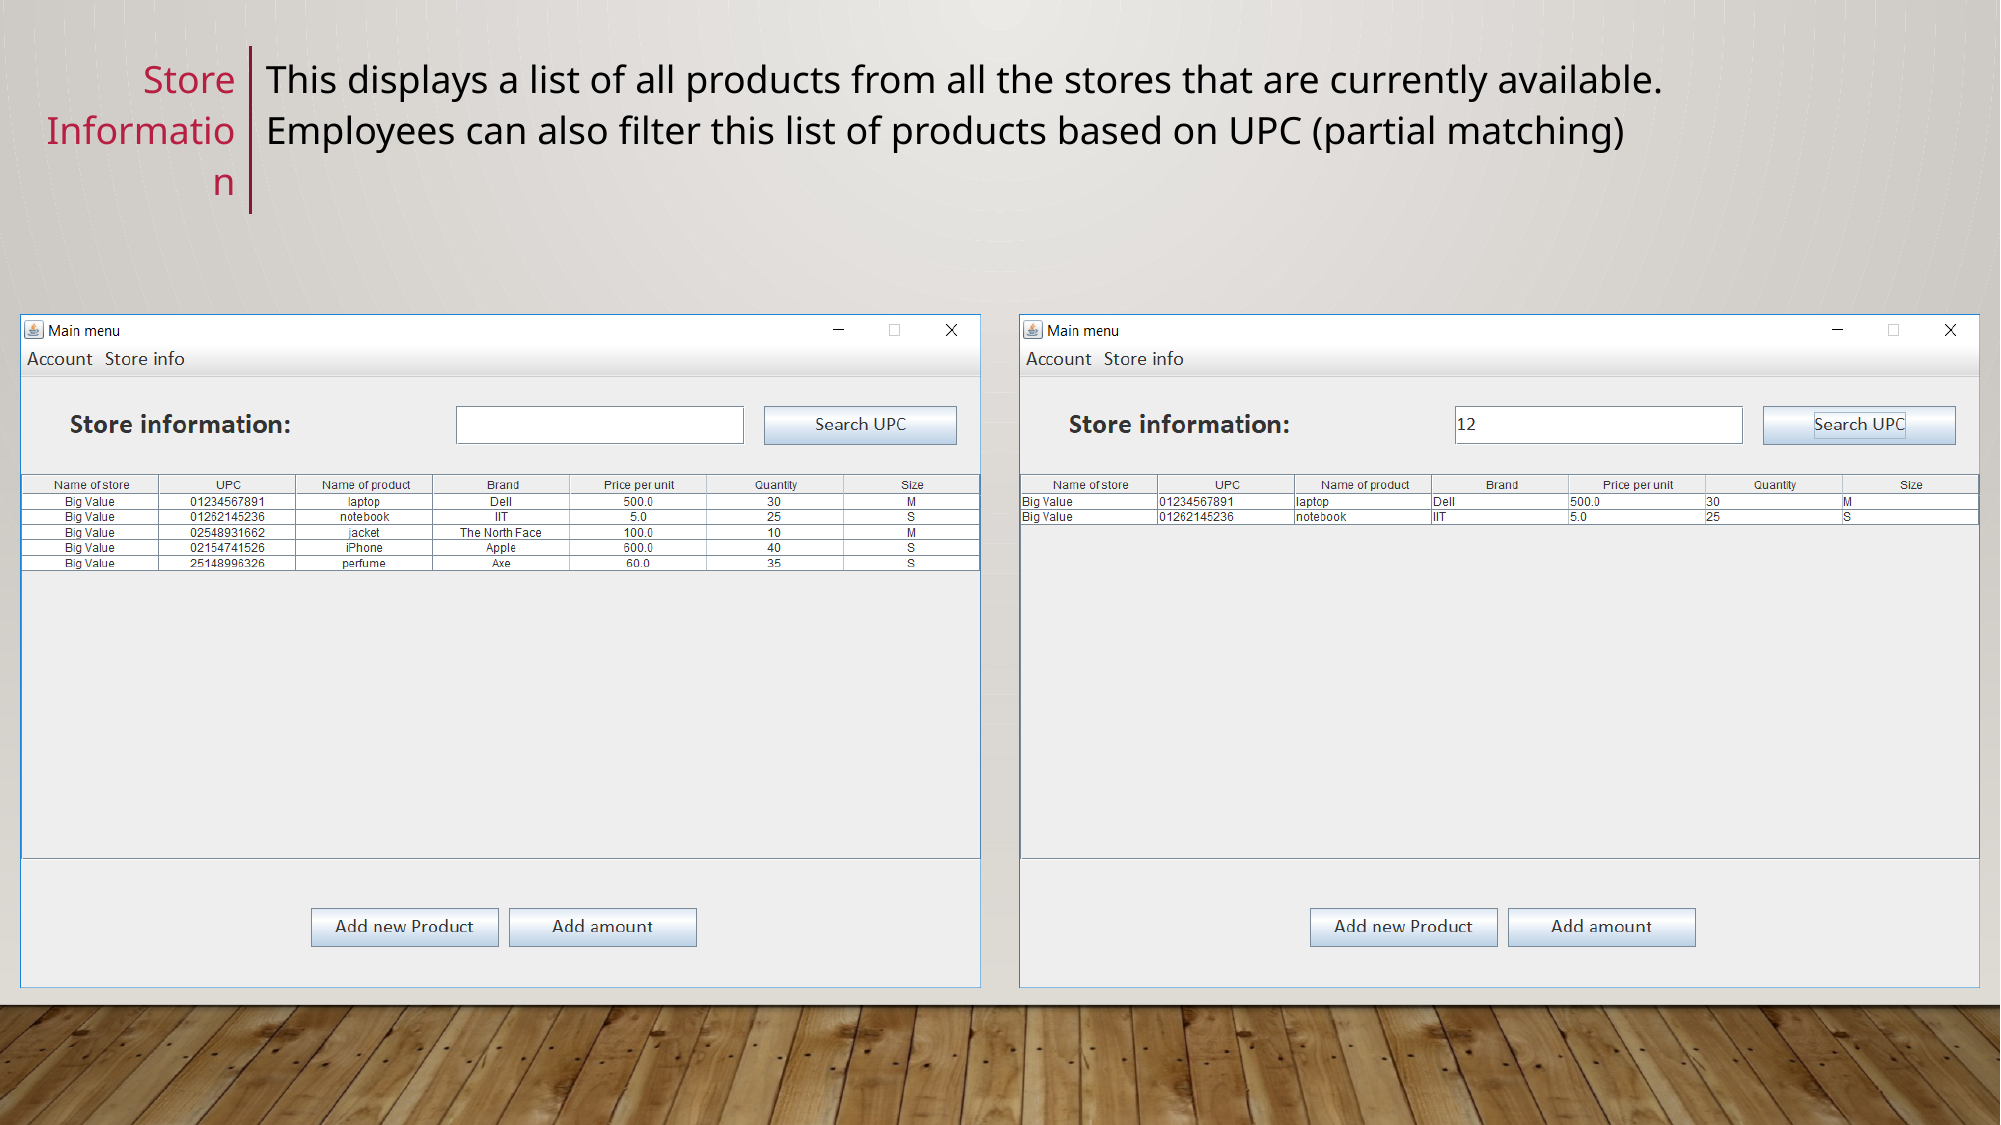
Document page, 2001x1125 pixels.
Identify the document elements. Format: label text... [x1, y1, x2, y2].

table_header This displays a list of all products from all the stores that are currently available. Employees can also filter this list of products based on UPC (partial matching) [252, 46, 1980, 214]
picture [20, 314, 981, 989]
table_header Store Information [20, 46, 249, 214]
picture [1019, 314, 1980, 989]
picture [0, 1005, 2000, 1125]
